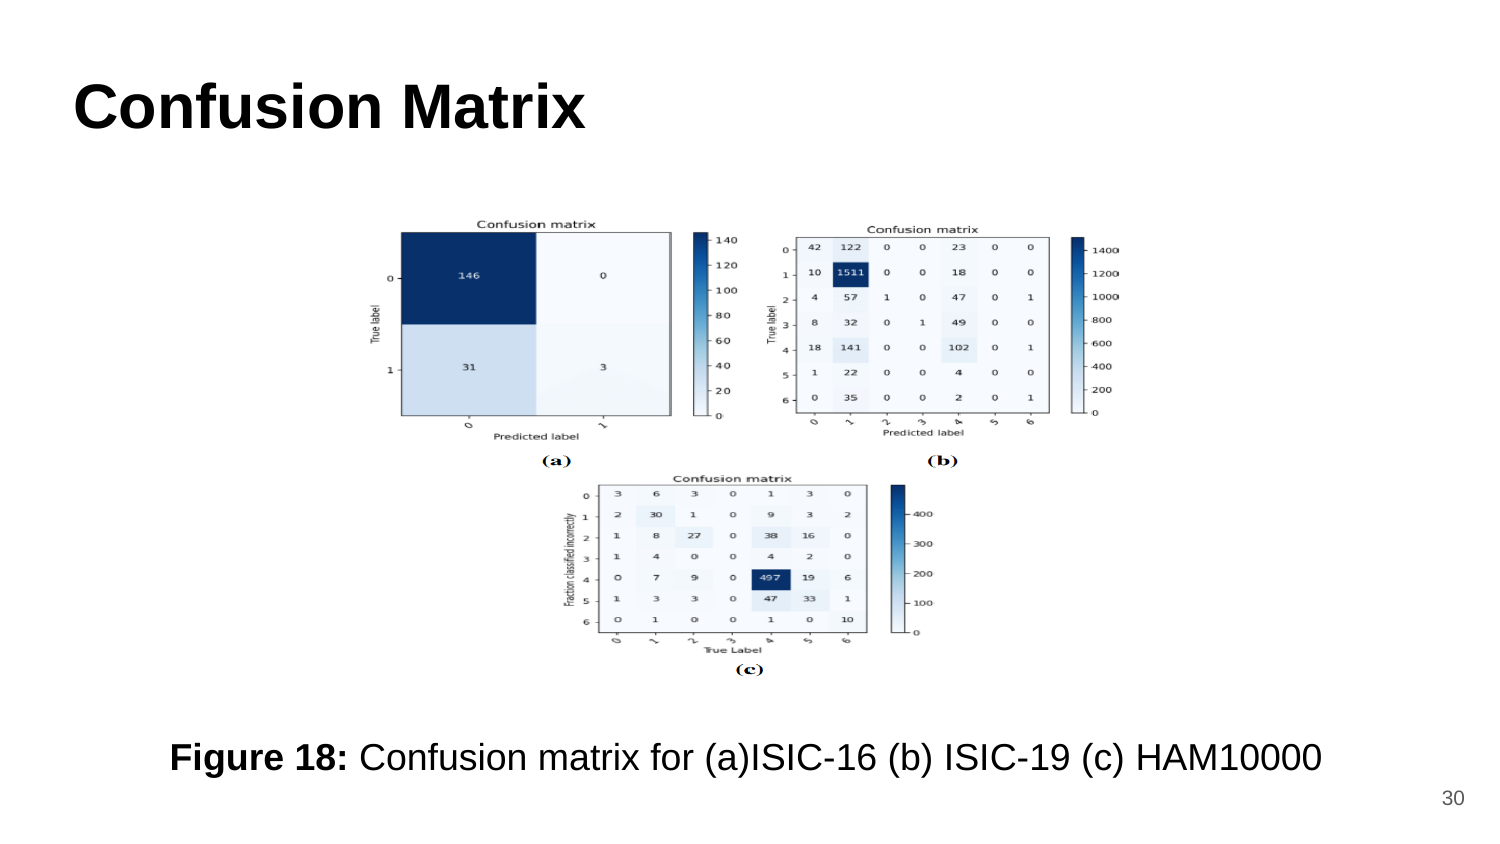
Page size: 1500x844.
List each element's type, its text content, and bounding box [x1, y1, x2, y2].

title Confusion Matrix [58, 50, 1456, 145]
text_box Figure 18: Confusion matrix for (a)ISIC-16 (b) ISIC-19 (c) HAM10000 [100, 717, 1403, 782]
slide_number ‹#› [1389, 764, 1480, 830]
picture [354, 217, 1146, 682]
